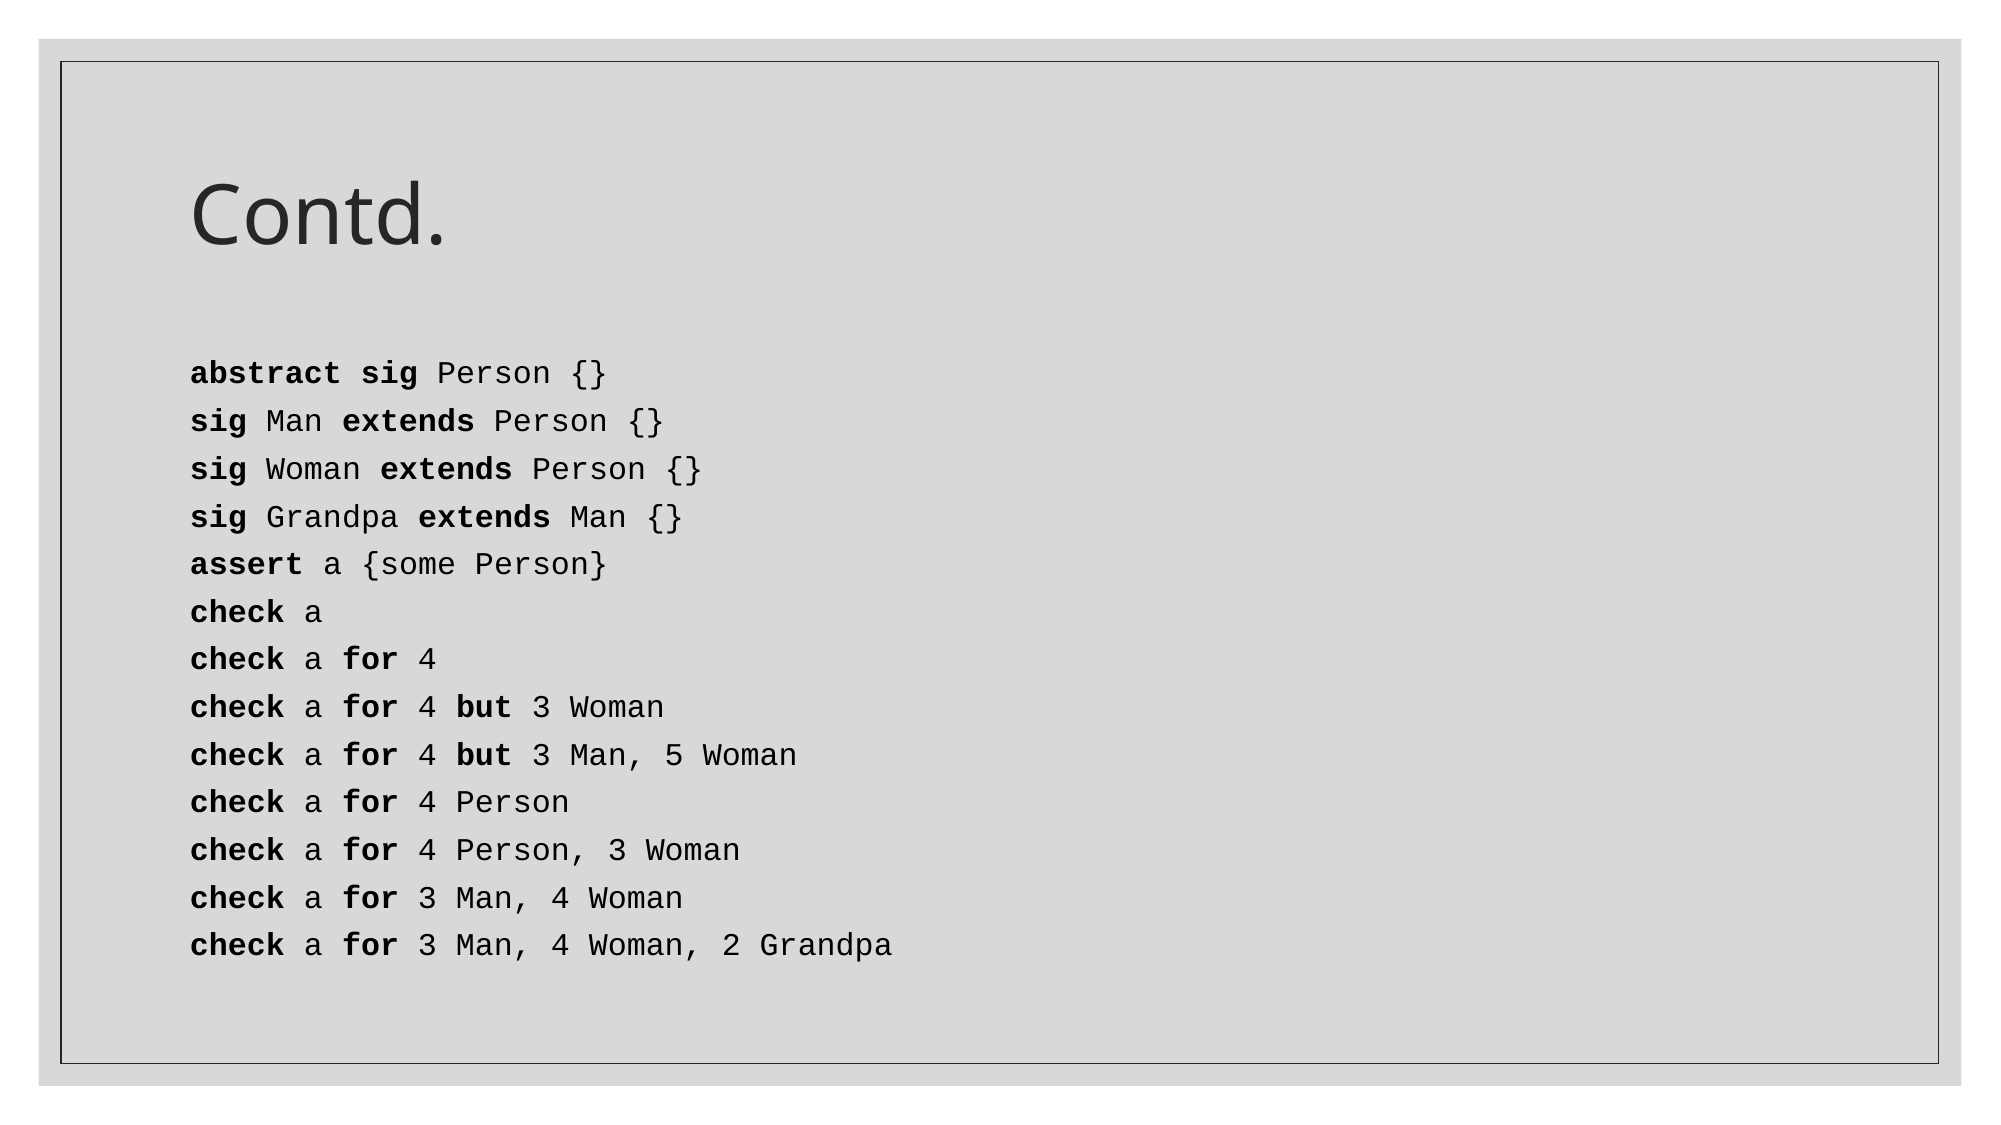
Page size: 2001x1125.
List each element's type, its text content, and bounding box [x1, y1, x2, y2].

title Contd. [174, 105, 1825, 331]
list abstract sig Person {} sig Man extends Person {} sig Woman extends Person {} sig Grandpa extends Man {} assert a {some Person} check a check a for 4 check a for 4 but 3 Woman check a for 4 but 3 Man, 5 Woman check a for 4 Person check a for 4 Person, 3 Woman check a for 3 Man, 4 Woman check a for 3 Man, 4 Woman, 2 Grandpa [174, 345, 1825, 977]
